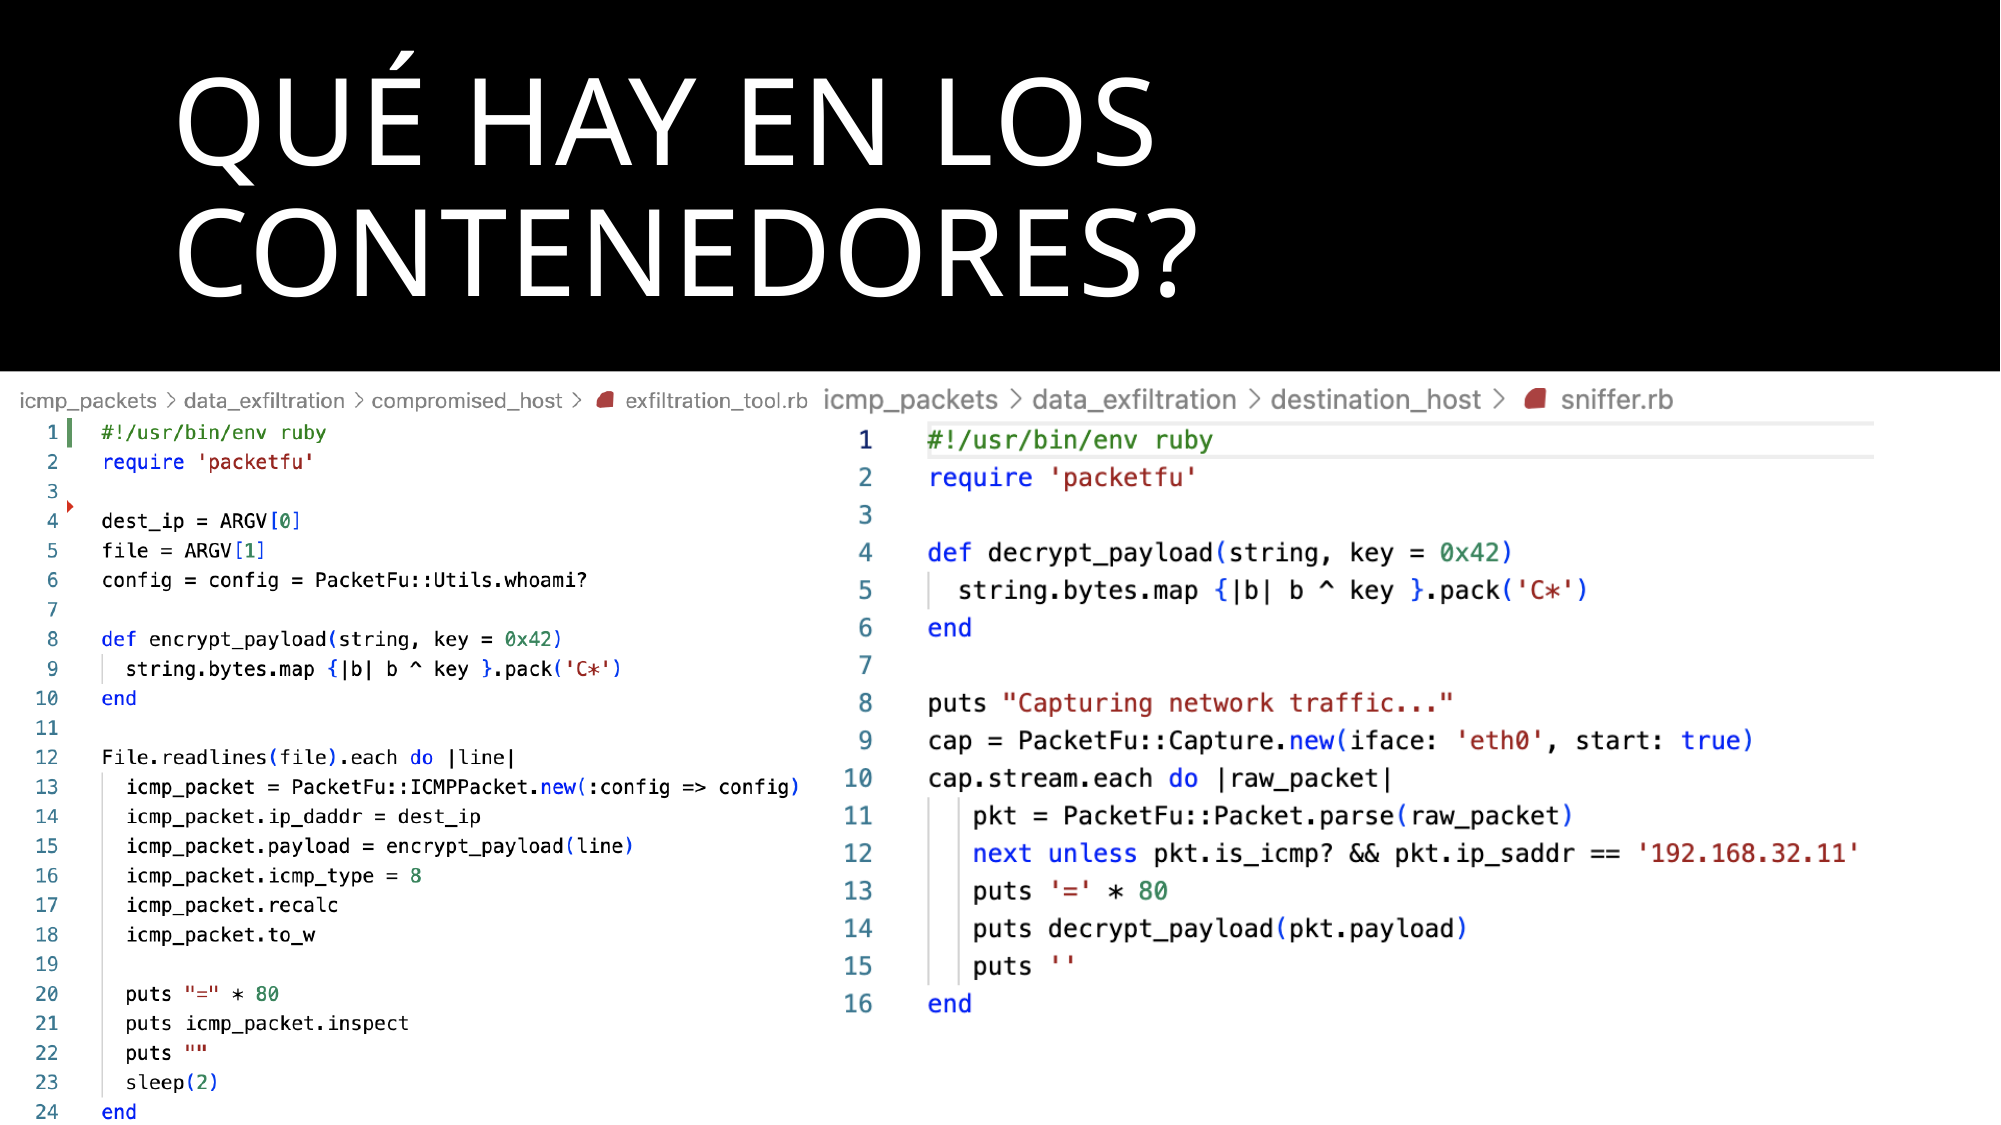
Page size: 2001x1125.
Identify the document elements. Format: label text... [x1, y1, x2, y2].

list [14, 388, 820, 1125]
picture [819, 388, 1874, 1027]
title QUÉ HAY eN LOS contenedores? [157, 52, 1842, 332]
